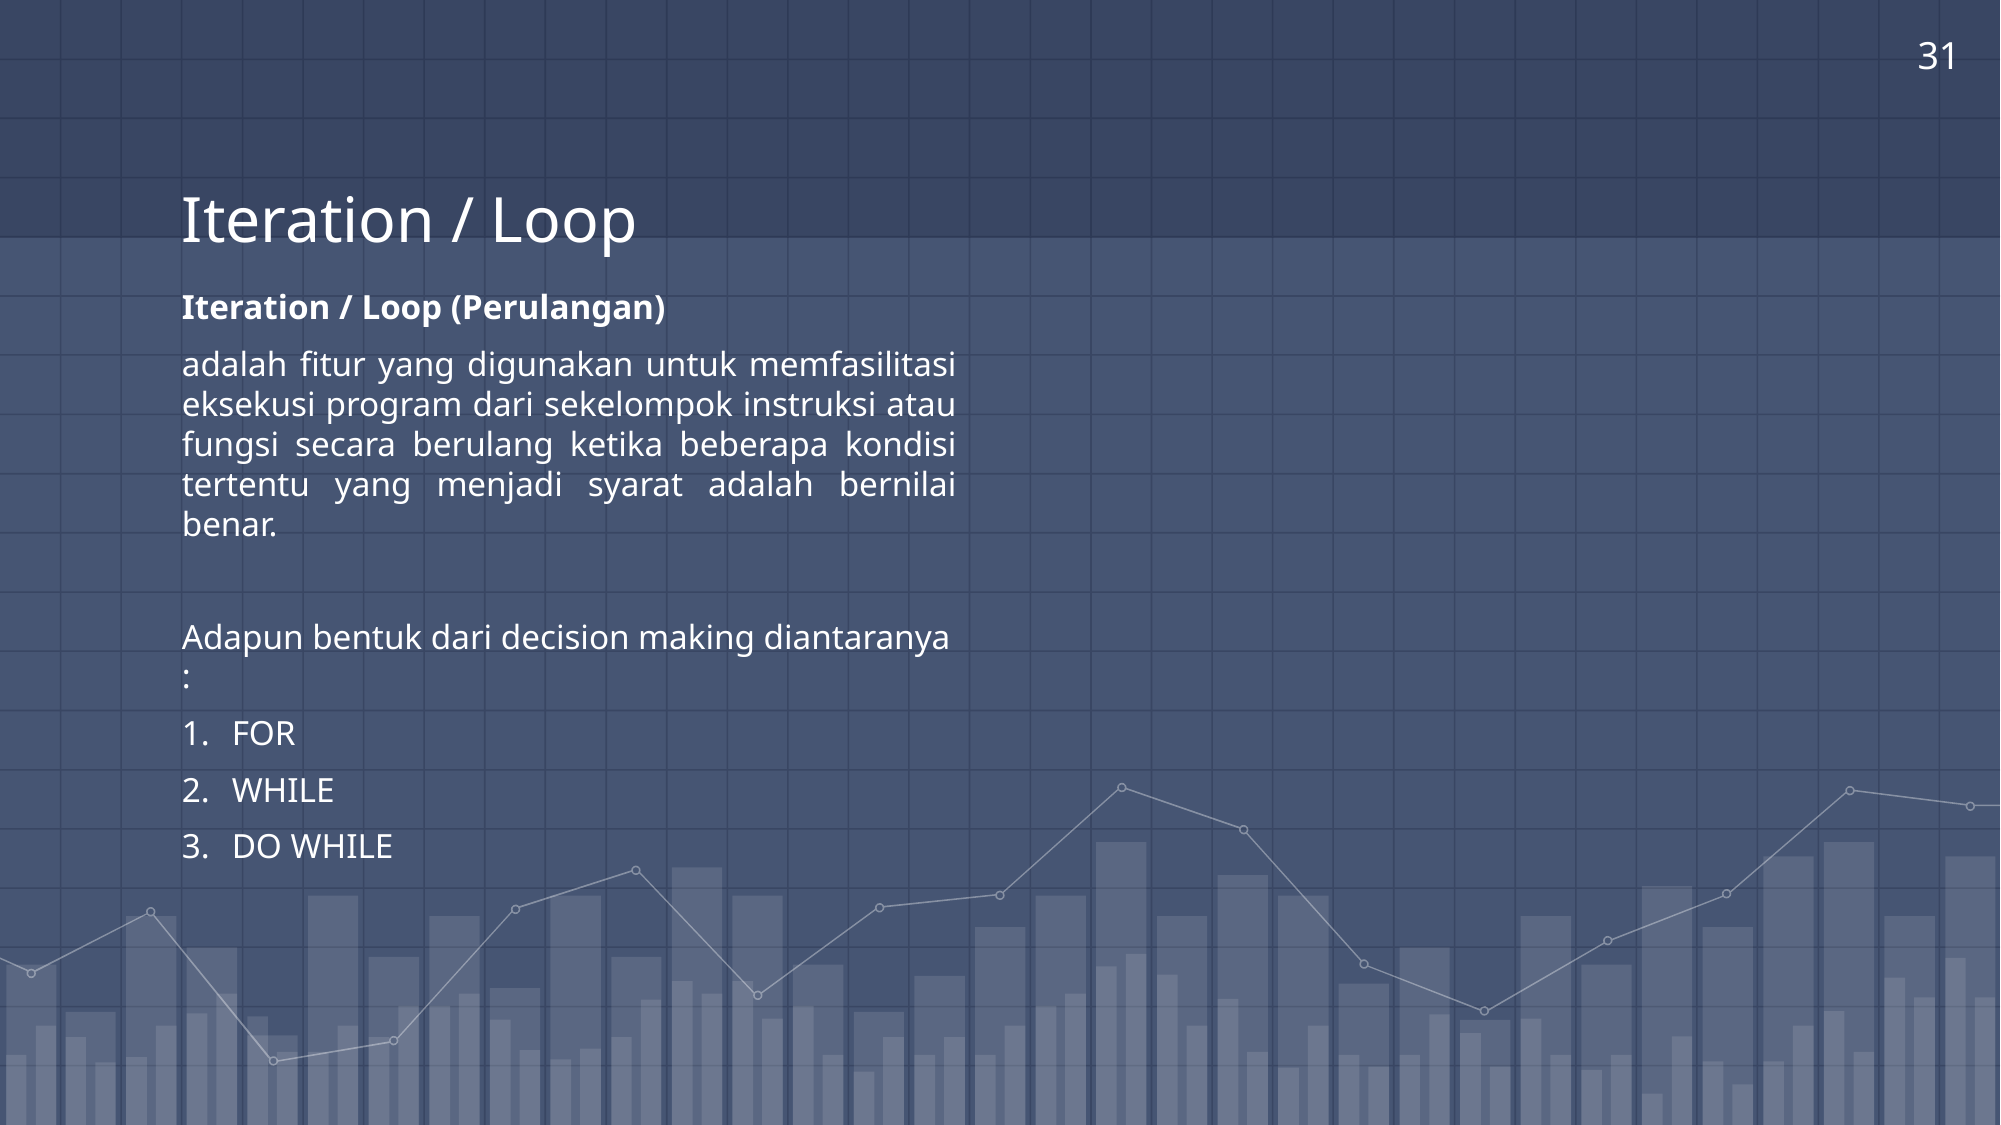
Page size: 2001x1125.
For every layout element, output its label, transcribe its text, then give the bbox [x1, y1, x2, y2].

slide_number 31 [1878, 0, 2000, 118]
title Iteration / Loop [161, 87, 1843, 276]
list Iteration / Loop (Perulangan) adalah fitur yang digunakan untuk memfasilitasi eksekusi program dari sekelompok instruksi atau fungsi secara berulang ketika beberapa kondisi tertentu yang menjadi syarat adalah bernilai benar. Adapun bentuk dari decision making diantaranya : FOR WHILE DO WHILE [161, 266, 978, 891]
